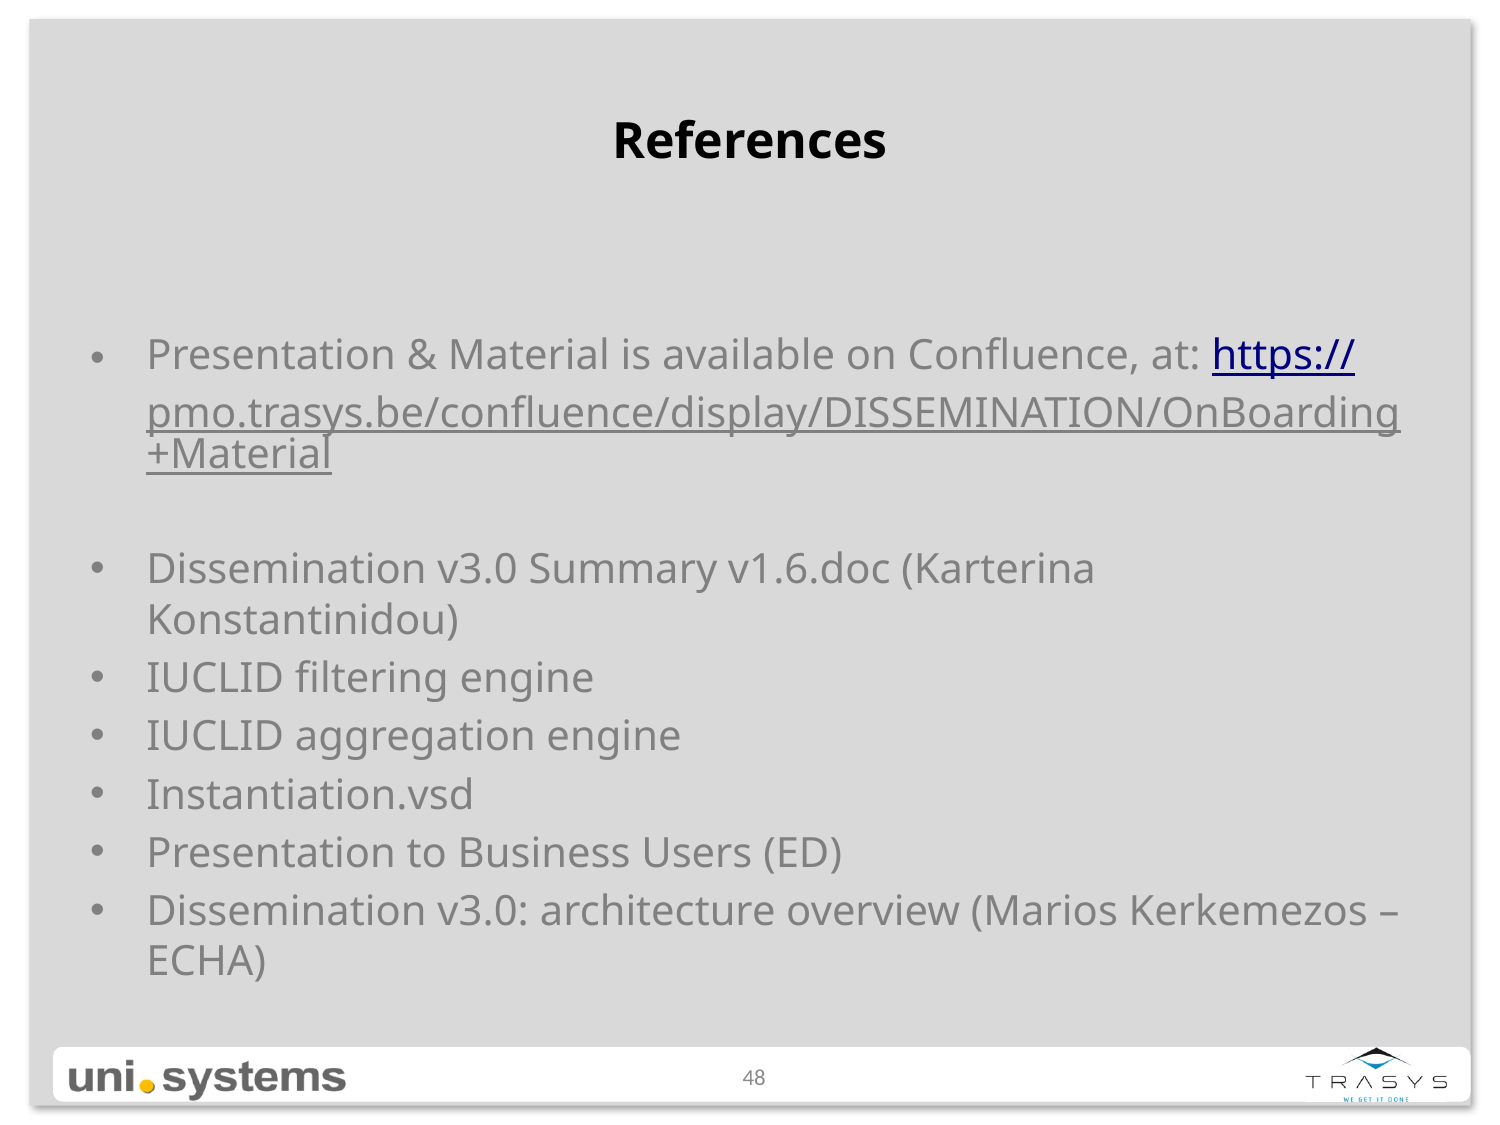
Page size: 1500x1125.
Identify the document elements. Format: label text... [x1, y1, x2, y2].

picture [1305, 1047, 1447, 1102]
title References [75, 45, 1425, 233]
picture [53, 1035, 361, 1118]
slide_number 48 [431, 1046, 782, 1107]
list Presentation & Material is available on Confluence, at: https://pmo.trasys.be/confluence/display/DISSEMINATION/OnBoarding+Material Dissemination v3.0 Summary v1.6.doc (Karterina Konstantinidou) IUCLID filtering engine IUCLID aggregation engine Instantiation.vsd Presentation to Business Users (ED) Dissemination v3.0: architecture overview (Marios Kerkemezos – ECHA) [75, 262, 1425, 1000]
